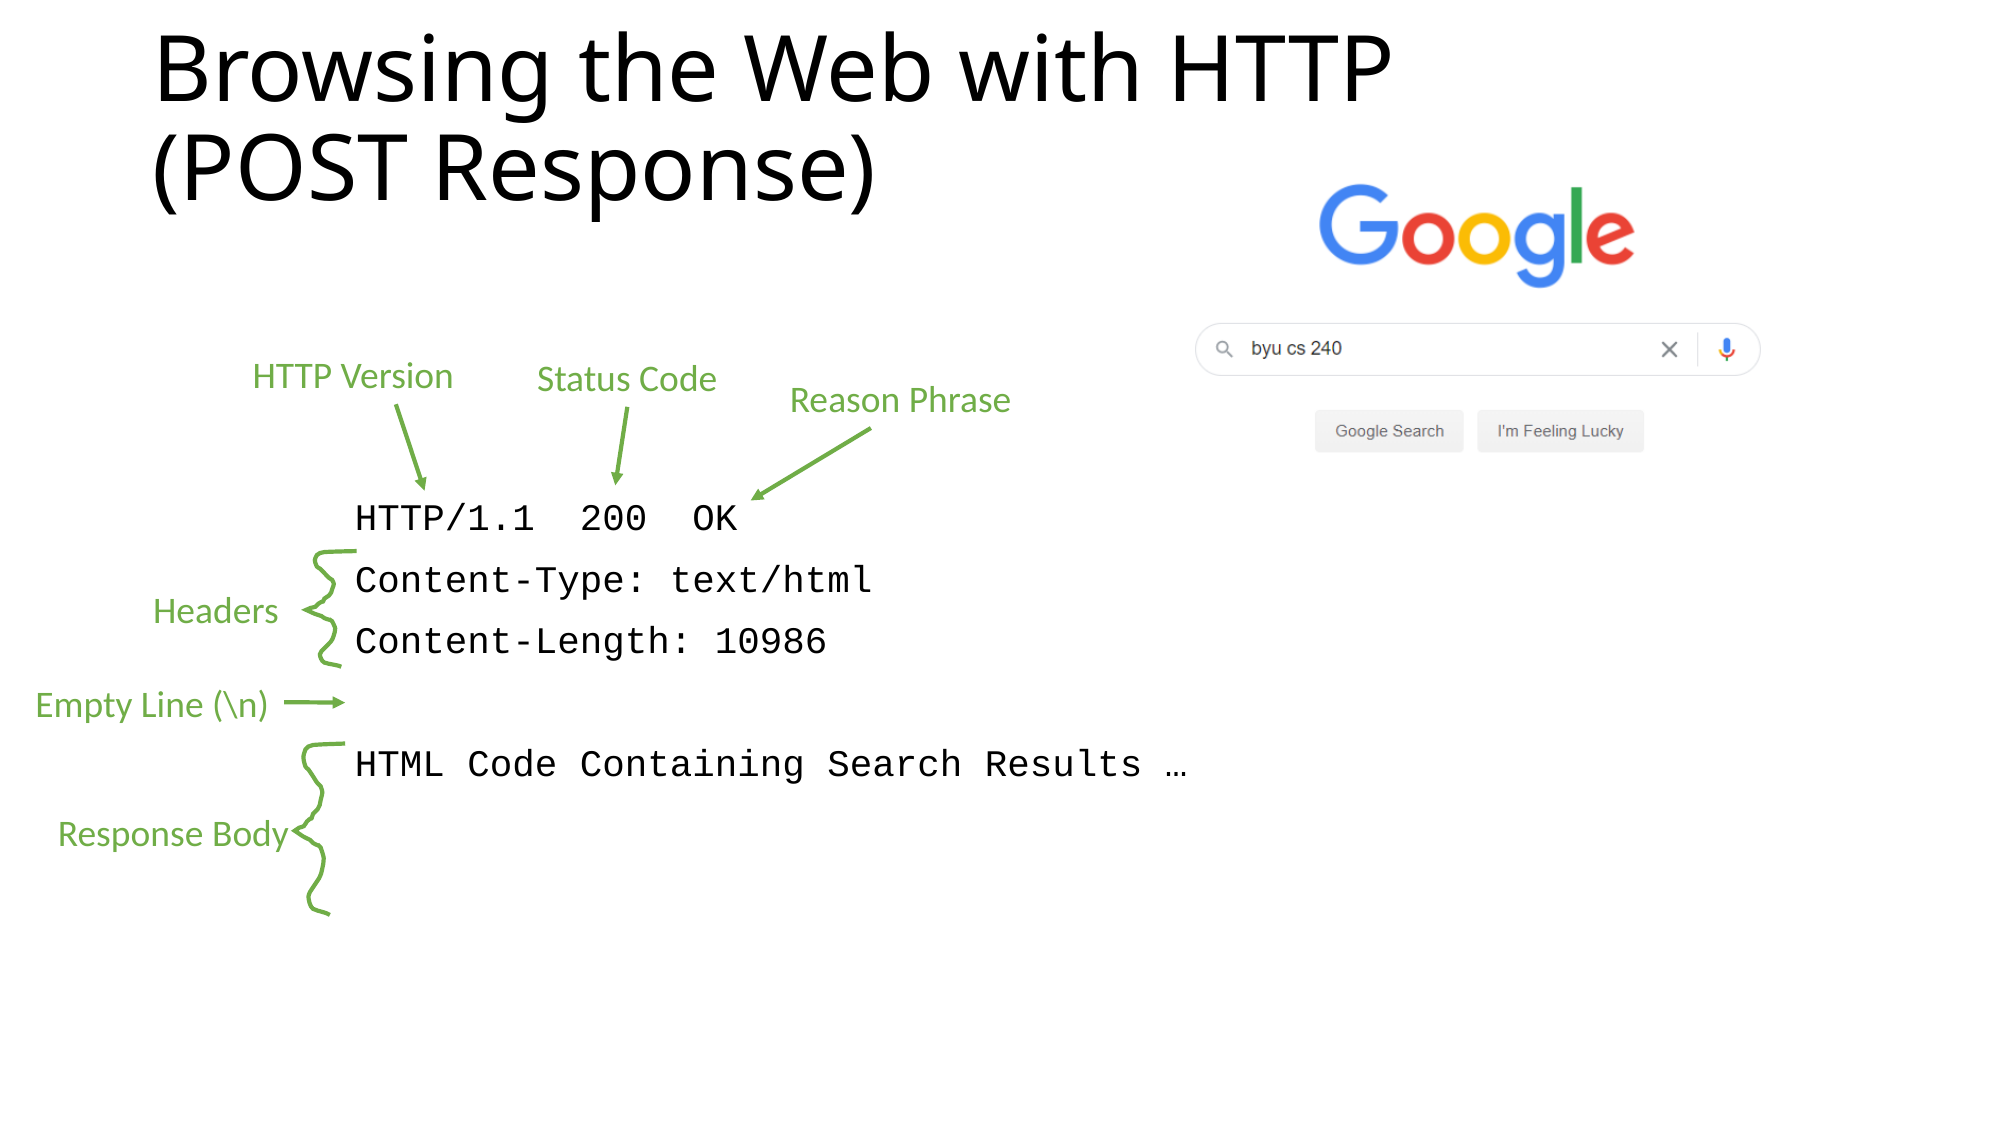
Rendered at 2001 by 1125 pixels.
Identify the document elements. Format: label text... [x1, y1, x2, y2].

text_box Response Body [43, 801, 305, 861]
picture [1176, 170, 1780, 462]
text_box HTTP Version [237, 343, 472, 404]
text_box HTTP/1.1 200 OK Content-Type: text/html Content-Length: 10986 HTML Code Containing Search Results … [339, 490, 1384, 976]
text_box Reason Phrase [775, 367, 1030, 428]
text_box Empty Line (\n) [20, 672, 284, 732]
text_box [615, 407, 628, 486]
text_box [395, 404, 425, 491]
text_box Status Code [522, 347, 733, 407]
text_box Headers [138, 578, 294, 639]
text_box [302, 742, 346, 916]
text_box [303, 550, 357, 668]
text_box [750, 427, 871, 501]
title Browsing the Web with HTTP (POST Response) [137, 12, 1863, 230]
